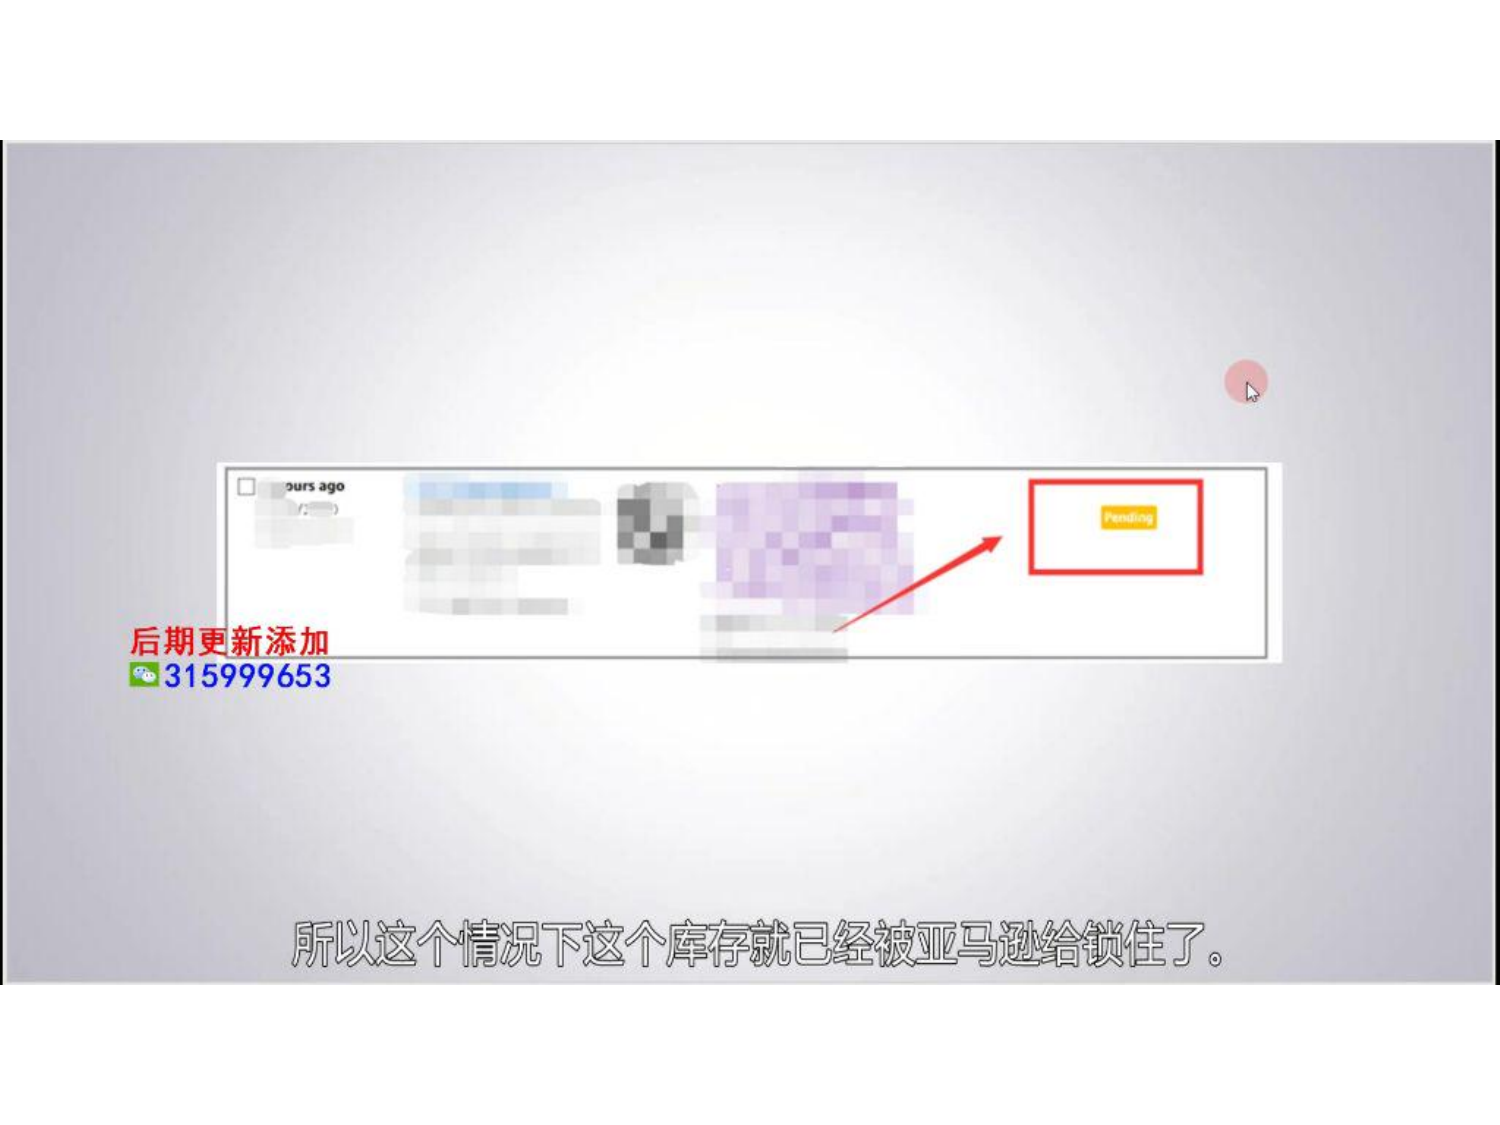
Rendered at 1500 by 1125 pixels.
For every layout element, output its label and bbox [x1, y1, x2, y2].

picture [0, 140, 1500, 985]
